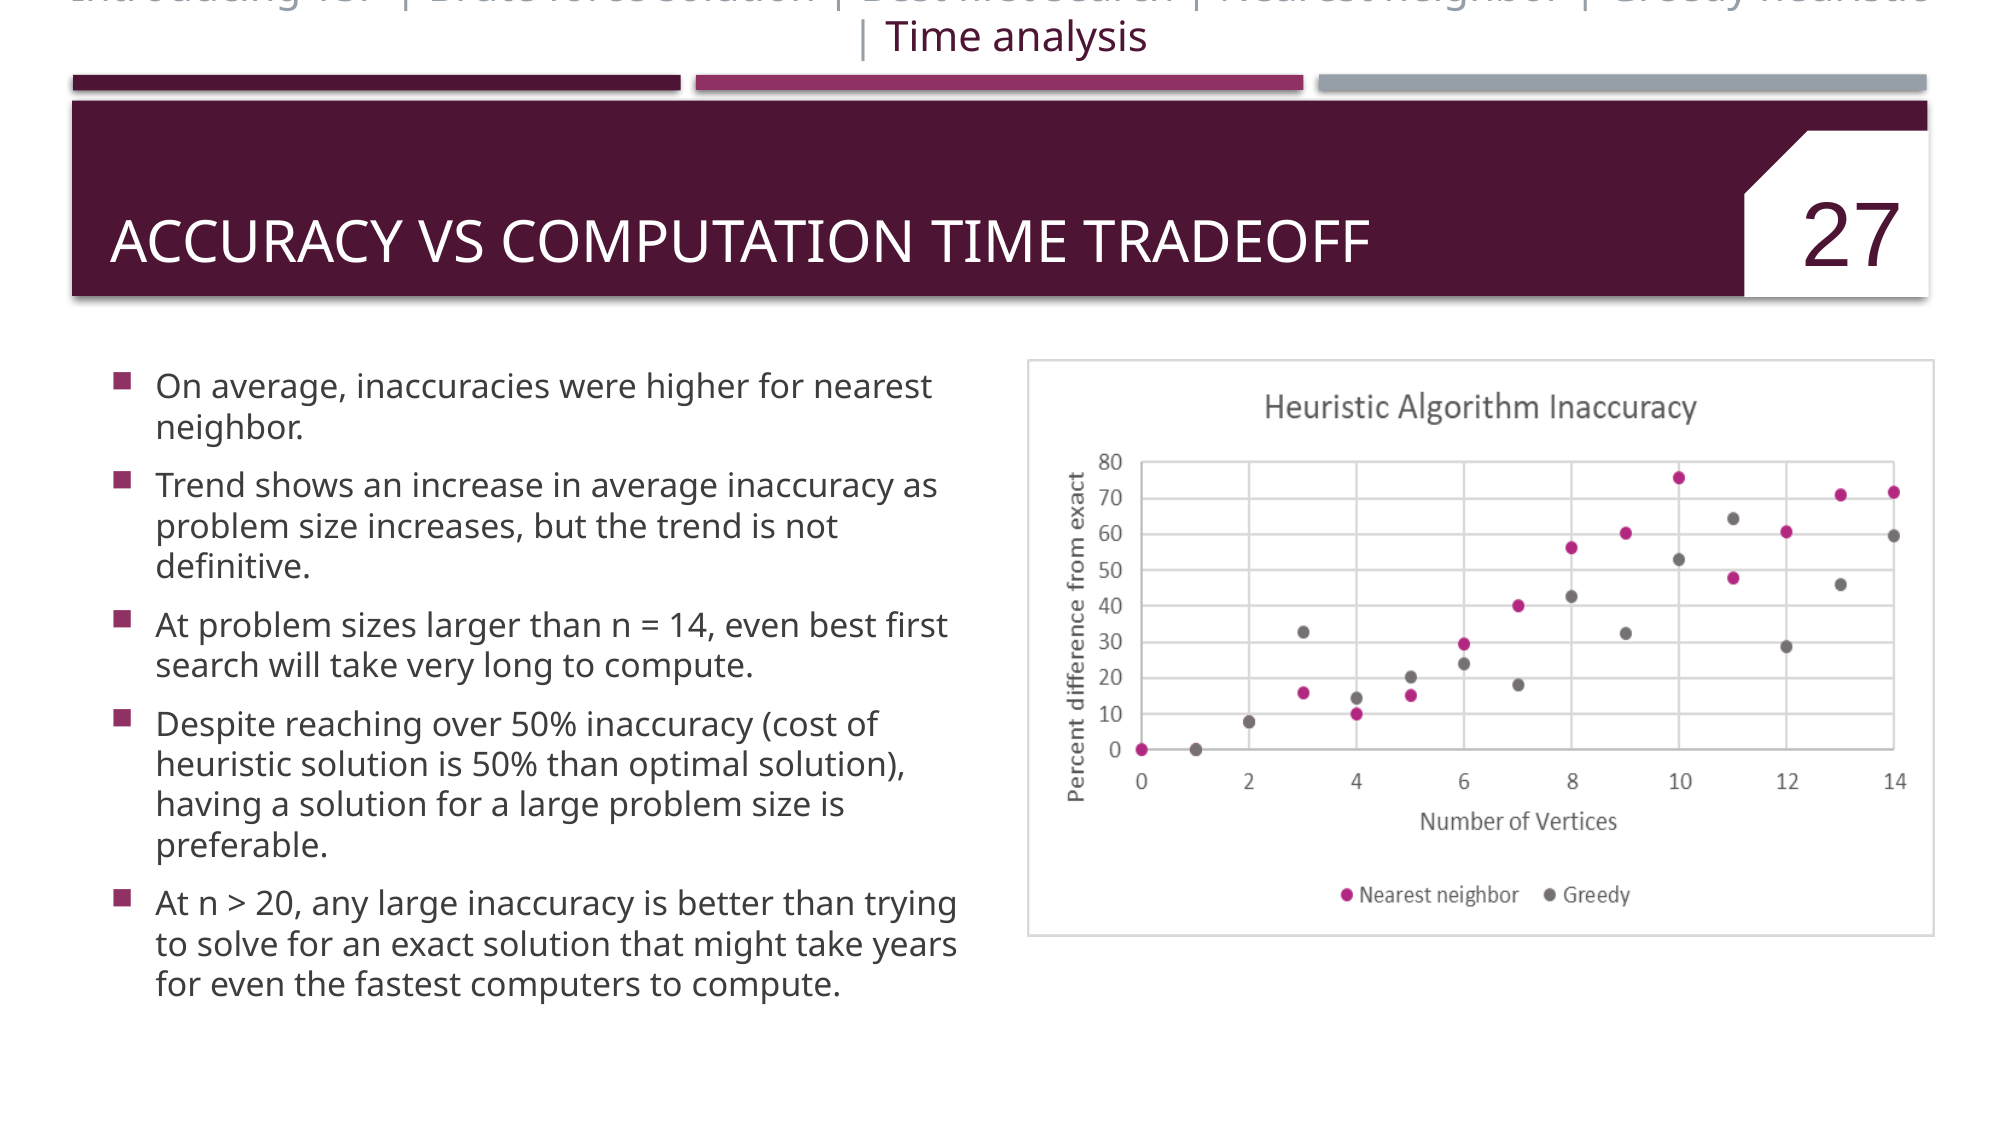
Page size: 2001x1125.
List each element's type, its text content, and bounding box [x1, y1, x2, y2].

picture [1026, 358, 1935, 937]
title Accuracy vs computation time tradeoff [95, 115, 1905, 282]
text_box Introducing TSP | Brute force solution | Best first search | Nearest neighbor | Greedy heuristic | Time analysis [47, 0, 1953, 76]
text_box 27 [1742, 128, 1931, 299]
list On average, inaccuracies were higher for nearest neighbor. Trend shows an increase in average inaccuracy as problem size increases, but the trend is not definitive. At problem sizes larger than n = 14, even best first search will take very long to compute. Despite reaching over 50% inaccuracy (cost of heuristic solution is 50% than optimal solution), having a solution for a large problem size is preferable. At n > 20, any large inaccuracy is better than trying to solve for an exact solution that might take years for even the fastest computers to compute. [95, 357, 1011, 1014]
